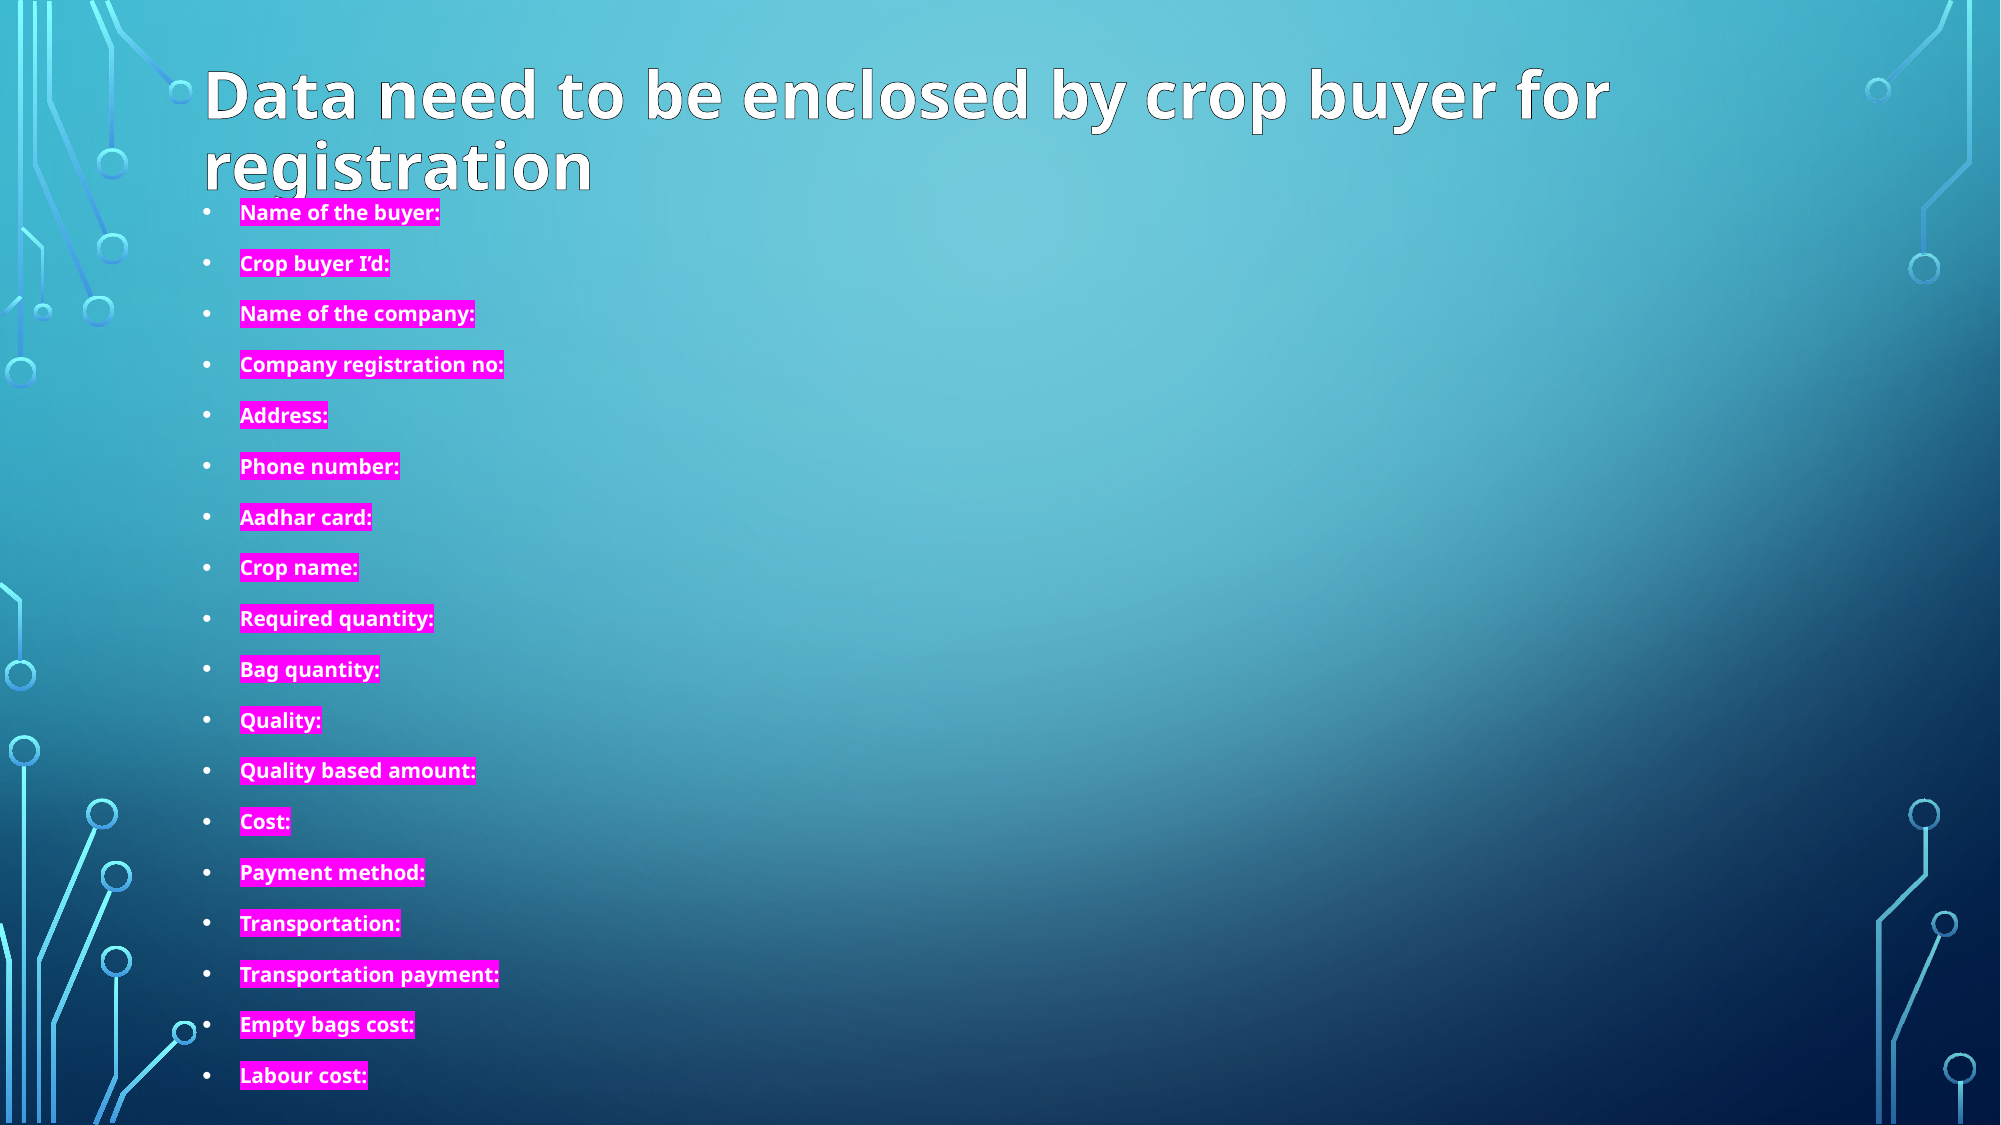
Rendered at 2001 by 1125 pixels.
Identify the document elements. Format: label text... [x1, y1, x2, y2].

title Data need to be enclosed by crop buyer for registration [187, 53, 1813, 186]
list Name of the buyer: Crop buyer I’d: Name of the company: Company registration no: Address: Phone number: Aadhar card: Crop name: Required quantity: Bag quantity: Quality: Quality based amount: Cost: Payment method: Transportation: Transportation payment: Empty bags cost: Labour cost: [187, 186, 1813, 1108]
